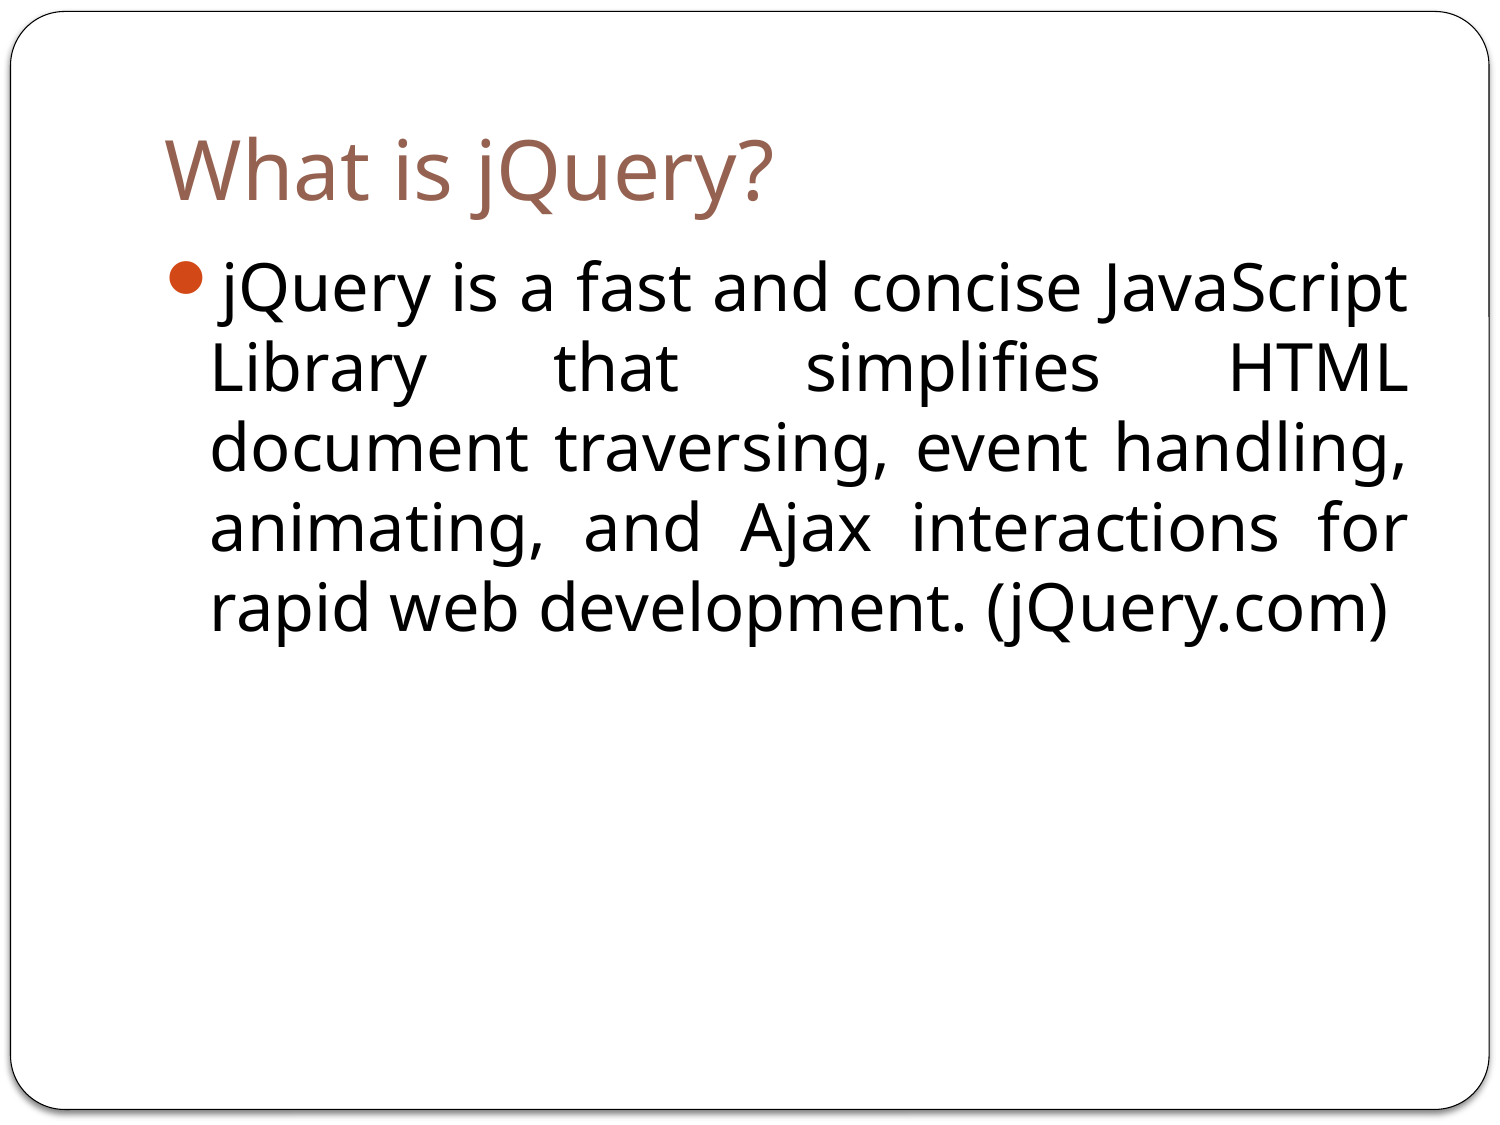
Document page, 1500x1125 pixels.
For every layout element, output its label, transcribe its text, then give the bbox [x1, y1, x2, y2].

list jQuery is a fast and concise JavaScript Library that simplifies HTML document traversing, event handling, animating, and Ajax interactions for rapid web development. (jQuery.com) [150, 237, 1425, 988]
title What is jQuery? [150, 45, 1425, 233]
